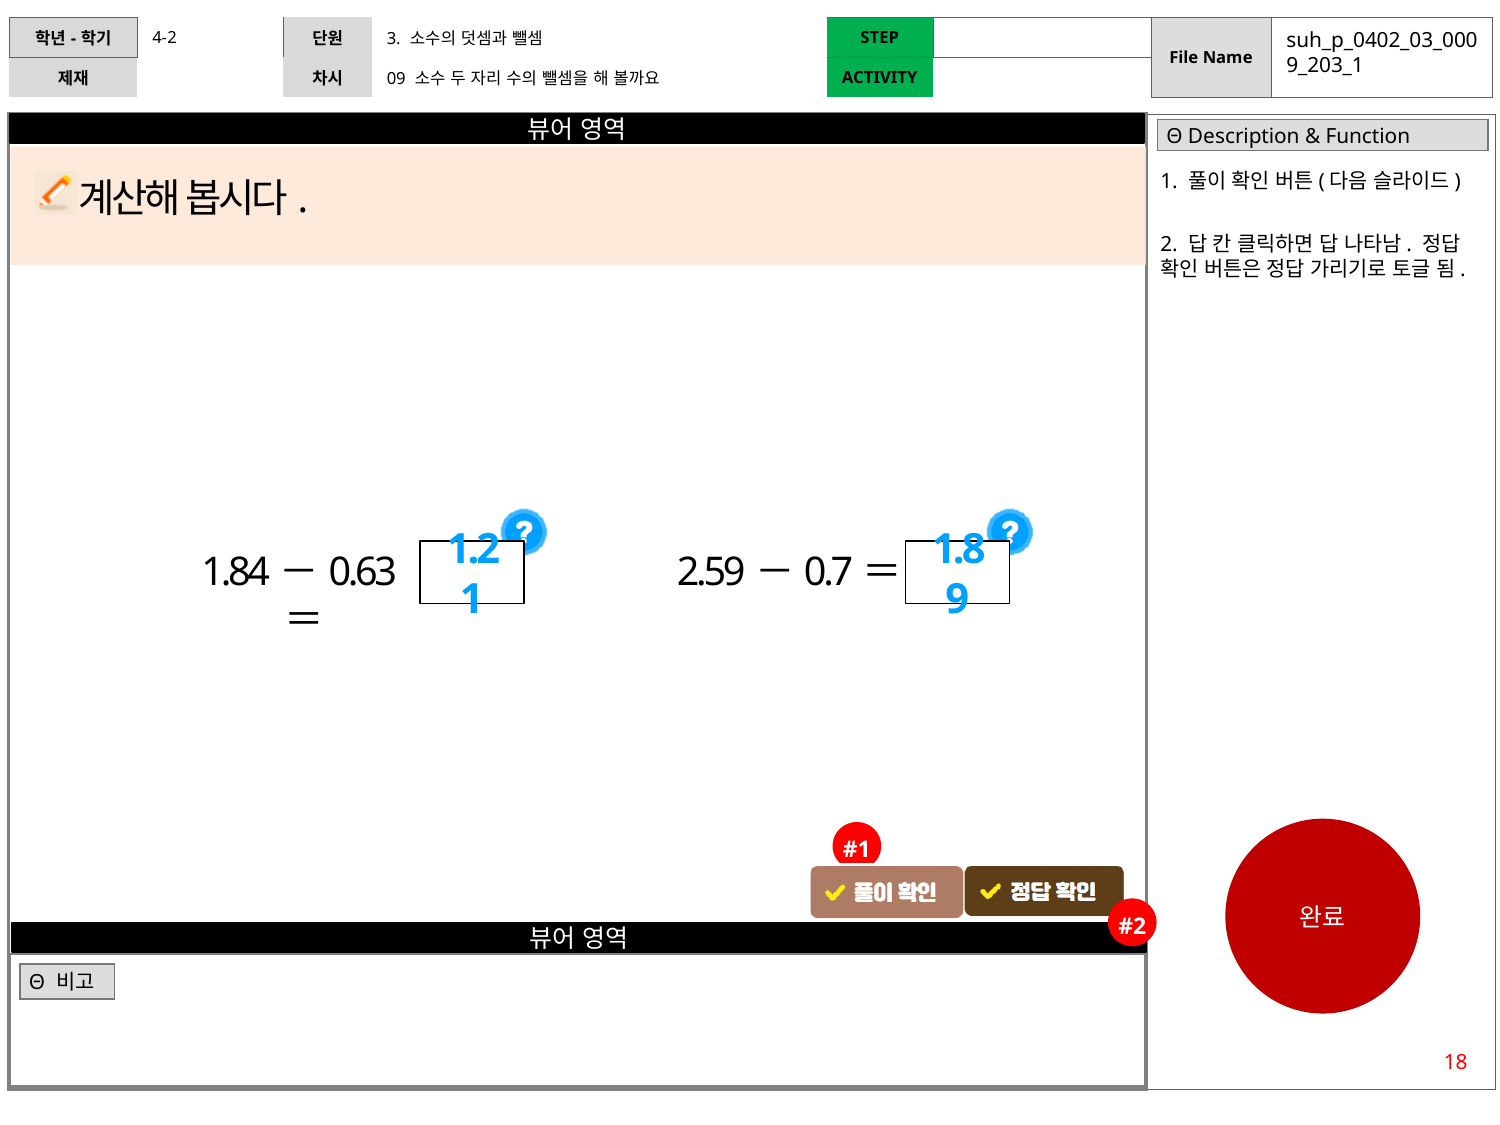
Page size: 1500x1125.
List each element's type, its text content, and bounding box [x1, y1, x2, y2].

picture [31, 170, 77, 218]
picture [494, 503, 555, 562]
text_box 1.84－0.63＝ [172, 538, 436, 649]
text_box 1. 풀이 확인 버튼(다음 슬라이드) 2. 답 칸 클릭하면 답 나타남. 정답 확인 버튼은 정답 가리기로 토글 됨. [1145, 160, 1500, 413]
text_box #1 [830, 819, 884, 862]
text_box 완료 [1223, 816, 1423, 1016]
picture [808, 863, 1126, 920]
text_box 1.89 [905, 540, 1010, 604]
table_header Θ Description & Function [1158, 120, 1487, 150]
text_box suh_p_0402_03_0009_203_1 [1271, 18, 1500, 84]
text_box 계산해 봅시다. [63, 165, 1145, 228]
text_box 2.59－0.7＝ [657, 538, 922, 602]
text_box [9, 145, 1148, 267]
picture [980, 503, 1040, 562]
text_box #2 [1105, 896, 1159, 949]
text_box 1.21 [419, 540, 524, 604]
